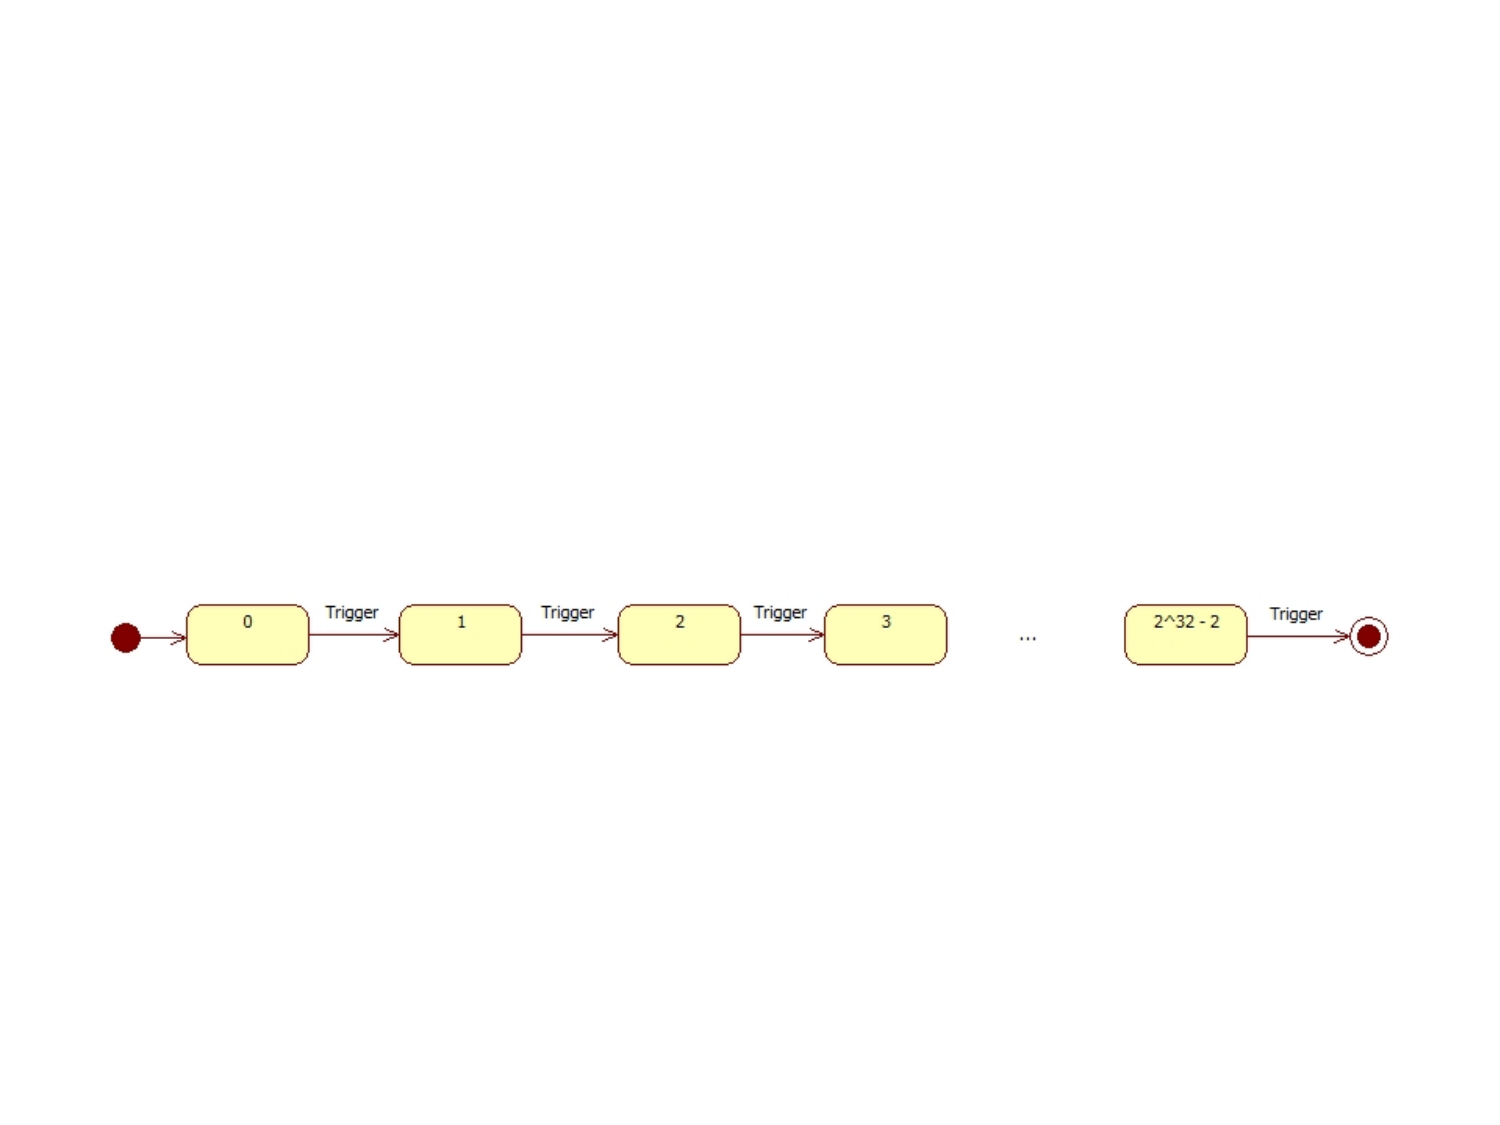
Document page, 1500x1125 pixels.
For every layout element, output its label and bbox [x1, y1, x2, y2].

list [80, 570, 1420, 698]
